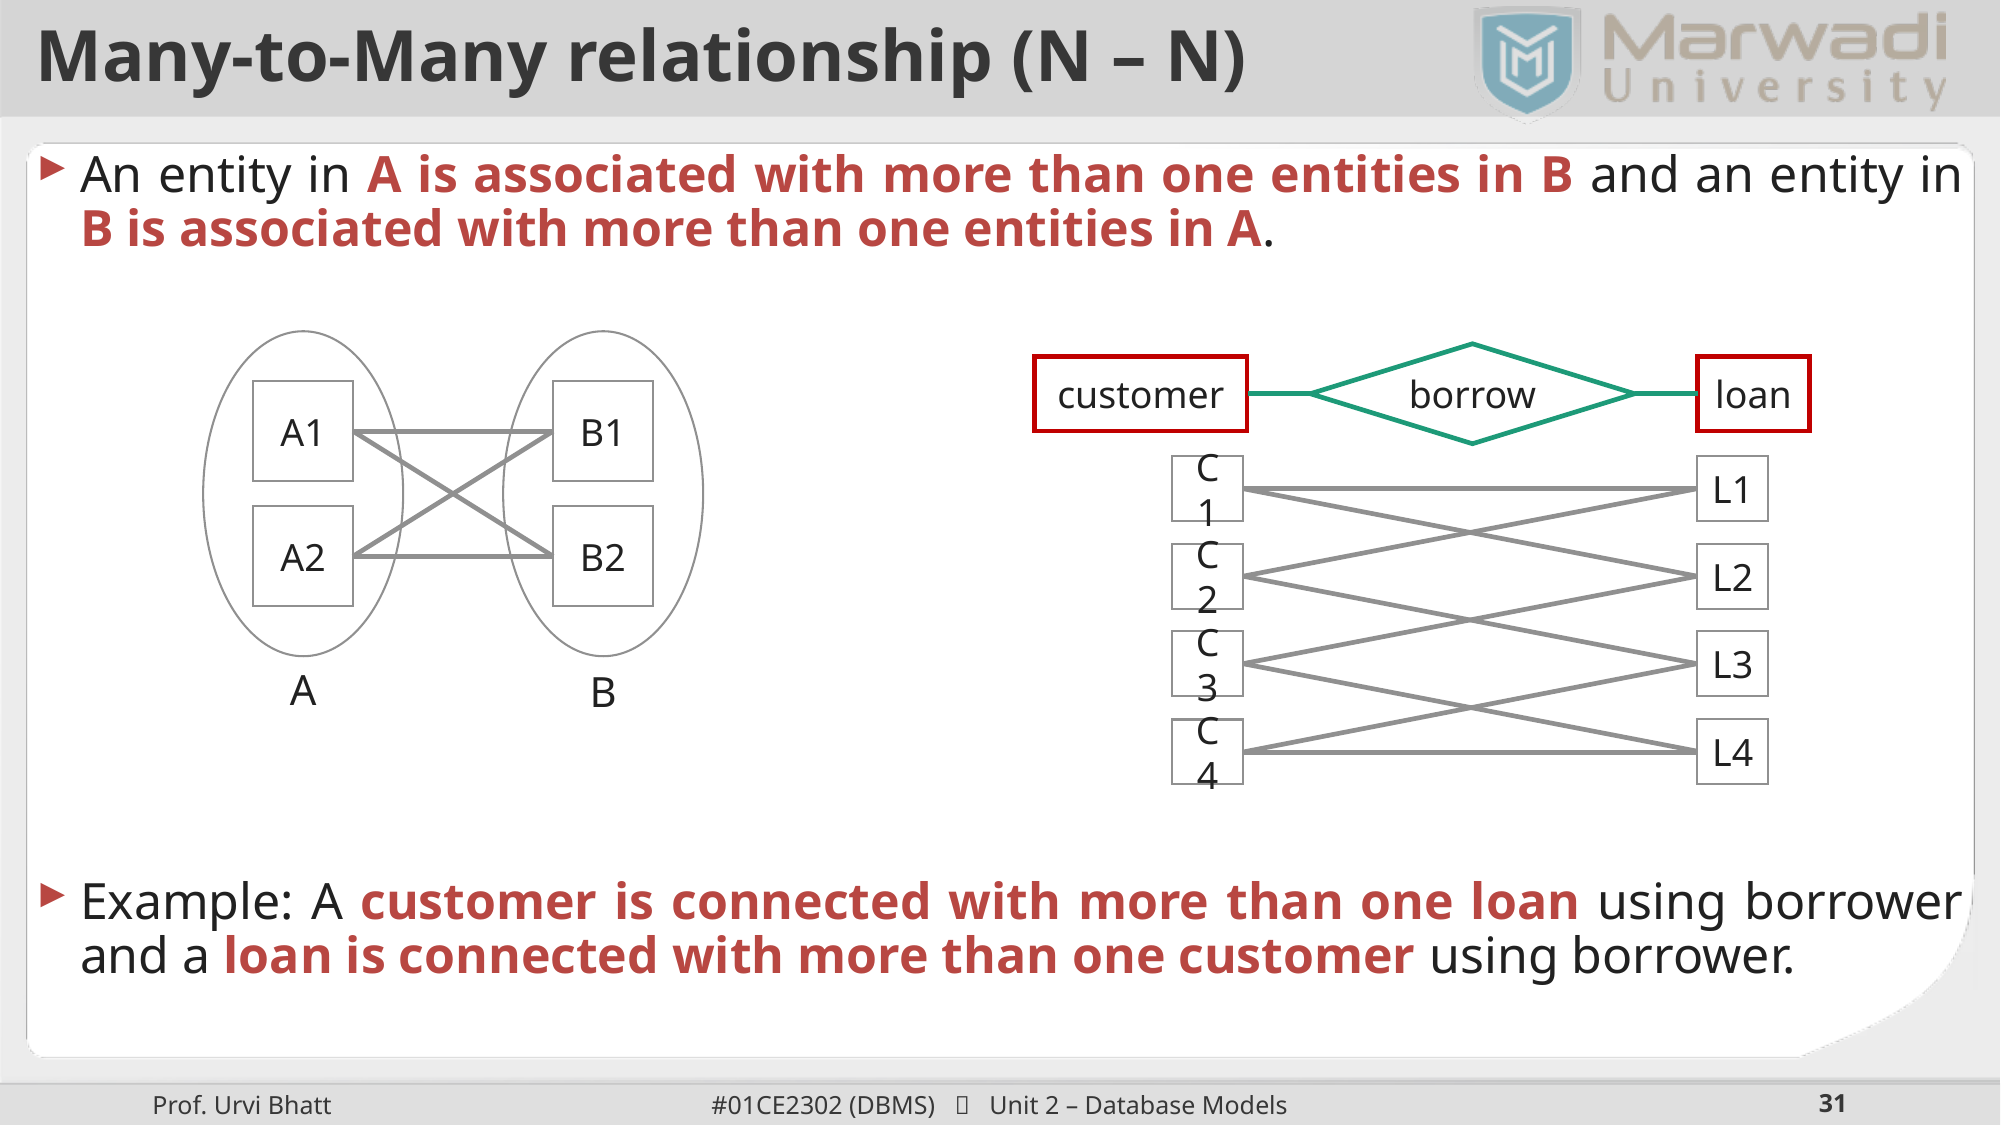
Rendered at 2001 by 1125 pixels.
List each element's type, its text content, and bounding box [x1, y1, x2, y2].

list An entity in A is associated with more than one entities in B and an entity in B is associated with more than one entities in A. Example: A customer is connected with more than one loan using borrower and a loan is connected with more than one customer using borrower. [21, 141, 1979, 1059]
text_box customer [1034, 355, 1248, 432]
text_box A1 [252, 380, 354, 482]
text_box [510, 330, 705, 658]
text_box C2 [1171, 543, 1243, 610]
text_box C3 [1171, 630, 1243, 697]
text_box L3 [1698, 630, 1769, 697]
text_box A2 [252, 505, 354, 607]
text_box C1 [1171, 455, 1244, 522]
text_box B [503, 658, 704, 723]
text_box [202, 330, 396, 656]
text_box L4 [1696, 718, 1769, 785]
text_box loan [1696, 355, 1811, 432]
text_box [1243, 576, 1698, 663]
text_box L2 [1698, 543, 1769, 610]
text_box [353, 431, 554, 557]
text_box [1243, 488, 1698, 576]
title Many-to-Many relationship (N – N) [0, 0, 2000, 117]
text_box borrow [1311, 342, 1635, 445]
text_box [1243, 663, 1698, 752]
text_box B2 [552, 505, 654, 607]
text_box B1 [552, 380, 654, 482]
picture [0, 117, 2000, 1085]
text_box A [203, 656, 404, 722]
text_box C4 [1171, 718, 1244, 785]
text_box L1 [1696, 455, 1769, 522]
